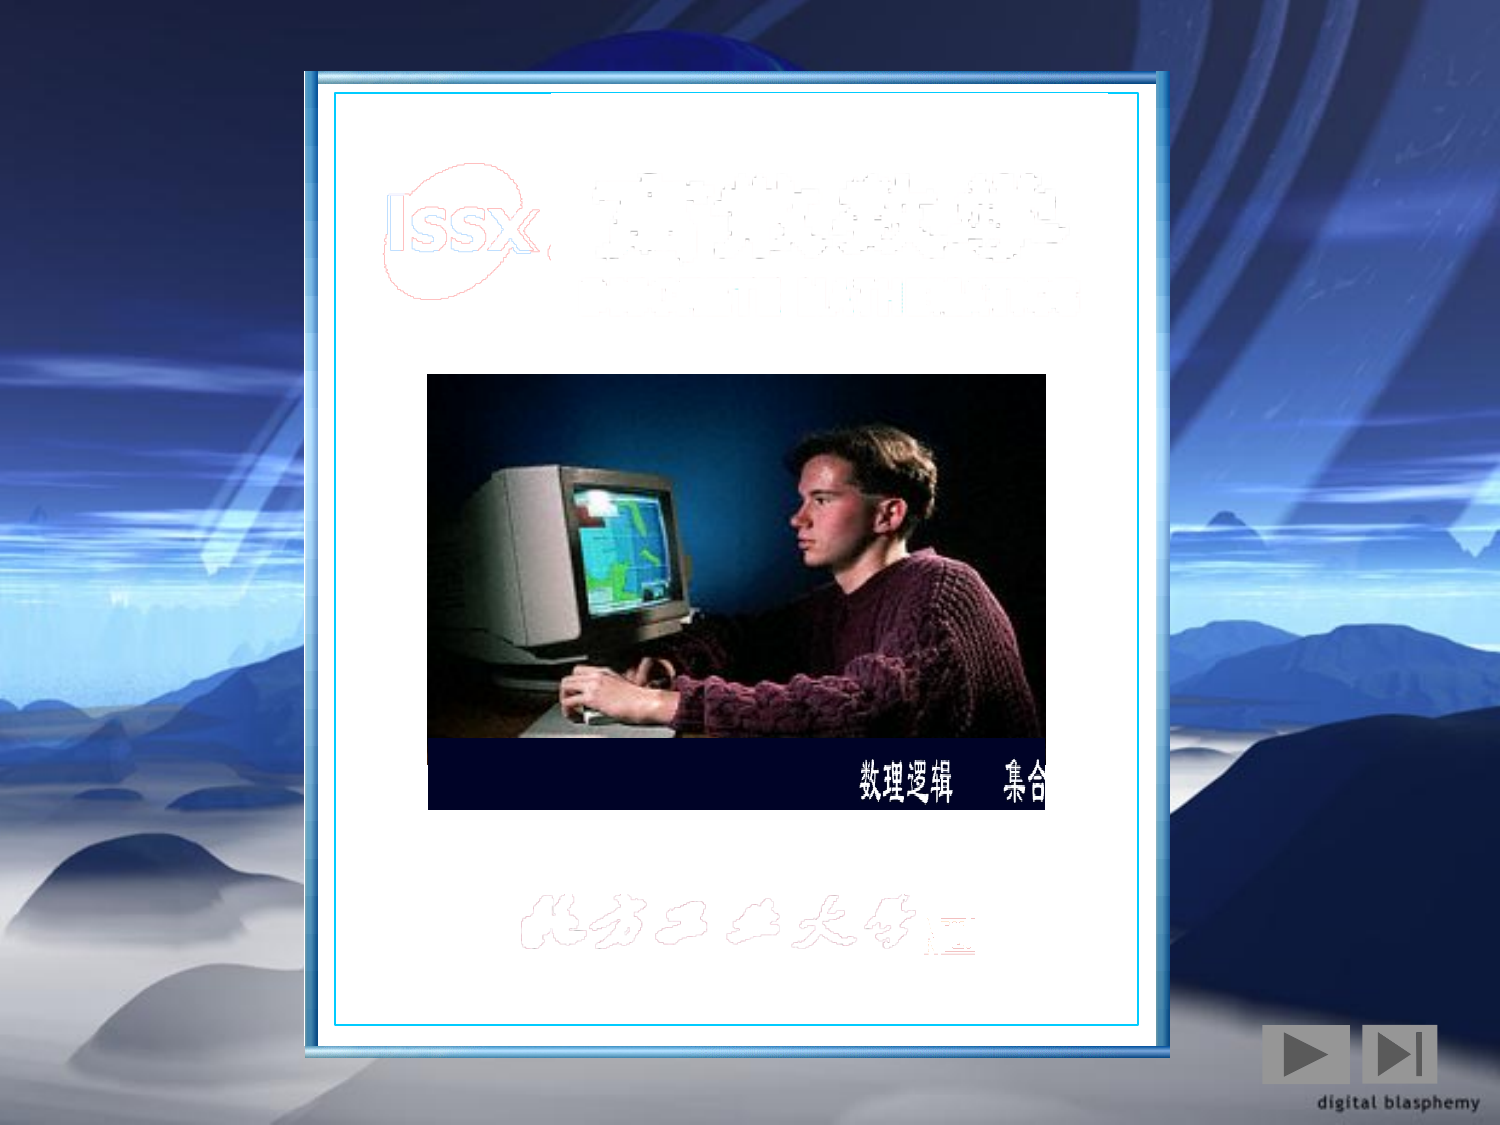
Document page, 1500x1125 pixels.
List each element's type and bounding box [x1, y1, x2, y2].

text_box [427, 737, 1046, 811]
picture [0, 0, 1500, 1125]
text_box [1362, 1024, 1438, 1084]
text_box [1265, 1025, 1350, 1085]
text_box [149, 6, 1263, 1125]
